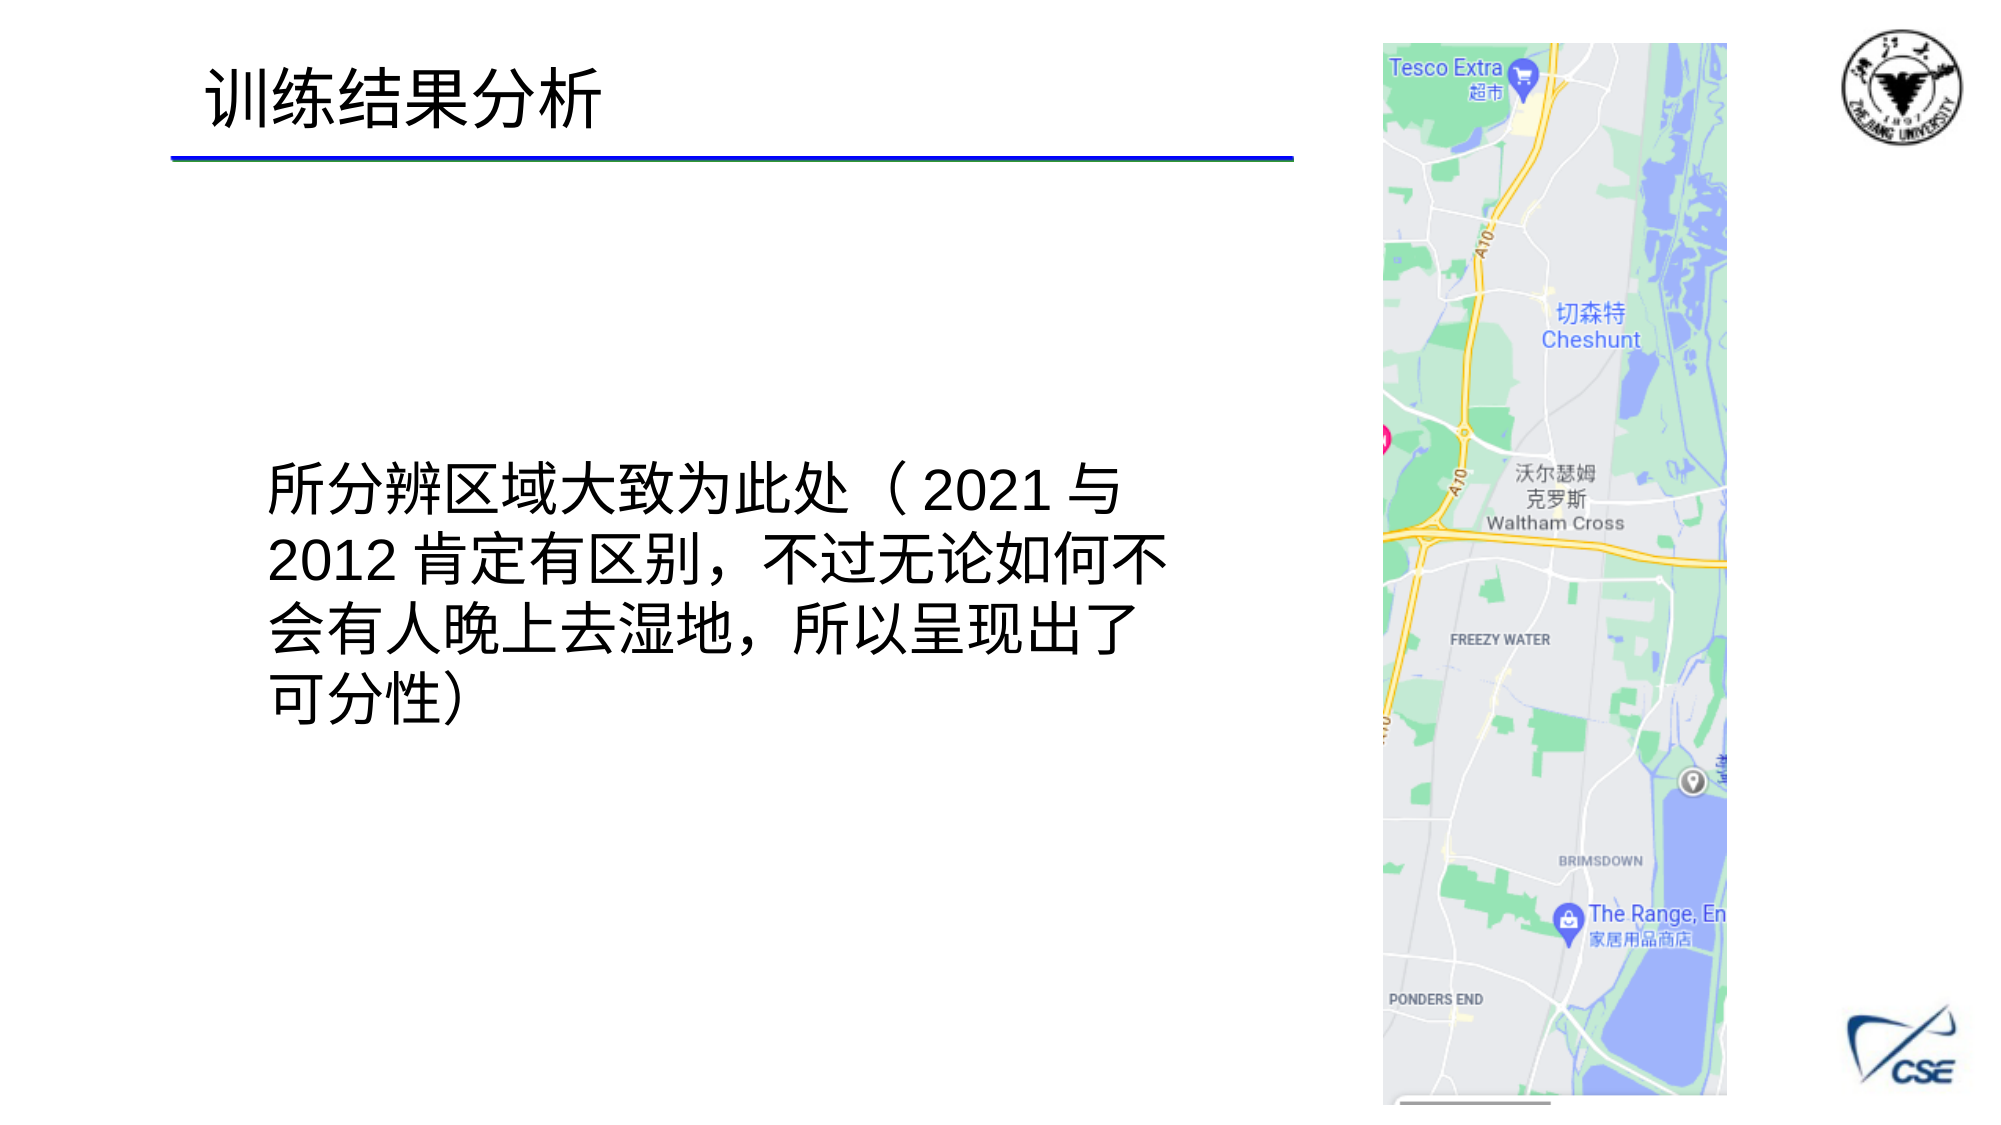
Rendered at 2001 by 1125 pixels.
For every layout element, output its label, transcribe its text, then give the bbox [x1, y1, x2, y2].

picture [1383, 43, 1727, 1105]
subtitle 训练结果分析 [188, 36, 1276, 146]
picture [1824, 986, 1976, 1105]
picture [1816, 20, 1984, 162]
picture [170, 156, 1294, 162]
text_box 所分辨区域大致为此处（2021与2012肯定有区别，不过无论如何不会有人晚上去湿地，所以呈现出了可分性） [253, 445, 1188, 740]
